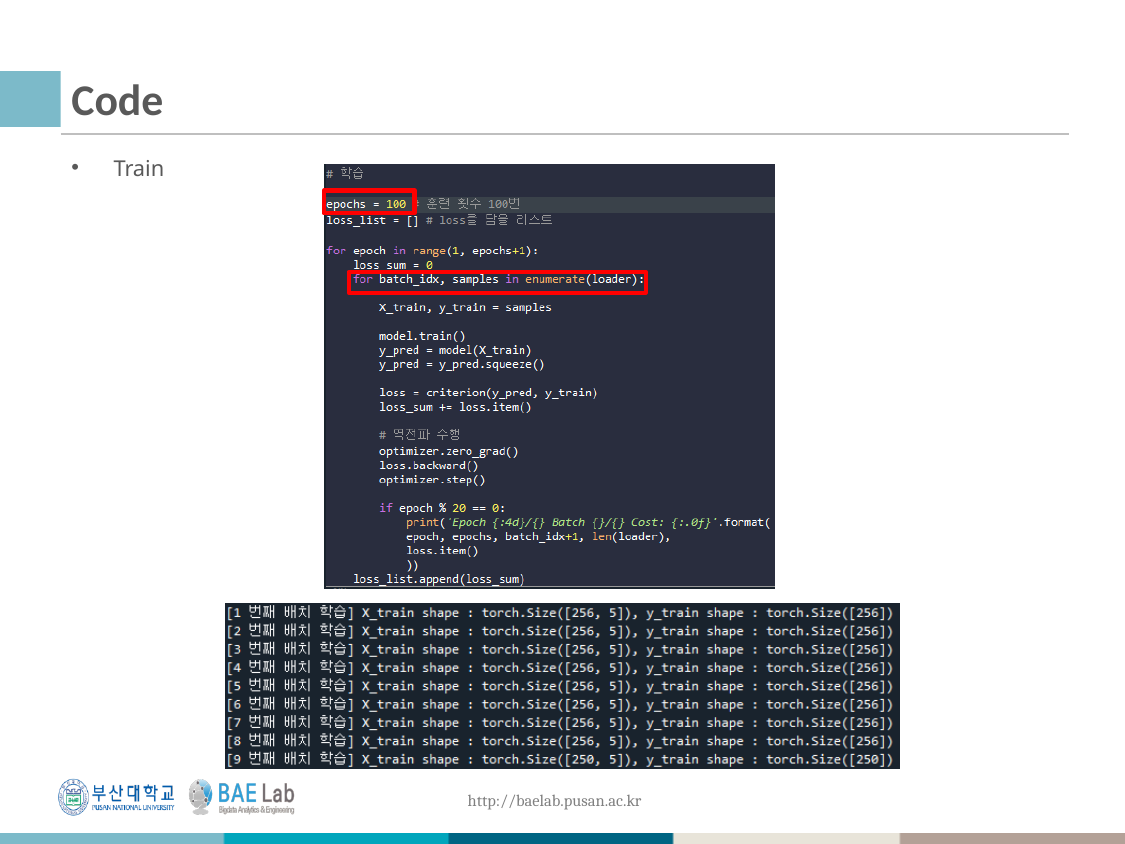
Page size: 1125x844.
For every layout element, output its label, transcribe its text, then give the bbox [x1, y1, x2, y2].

title Code [56, 71, 1069, 125]
picture [324, 164, 776, 590]
list Train [56, 146, 1069, 754]
picture [55, 775, 175, 819]
picture [224, 603, 901, 769]
picture [186, 776, 300, 816]
picture [0, 833, 448, 844]
picture [673, 833, 1125, 844]
